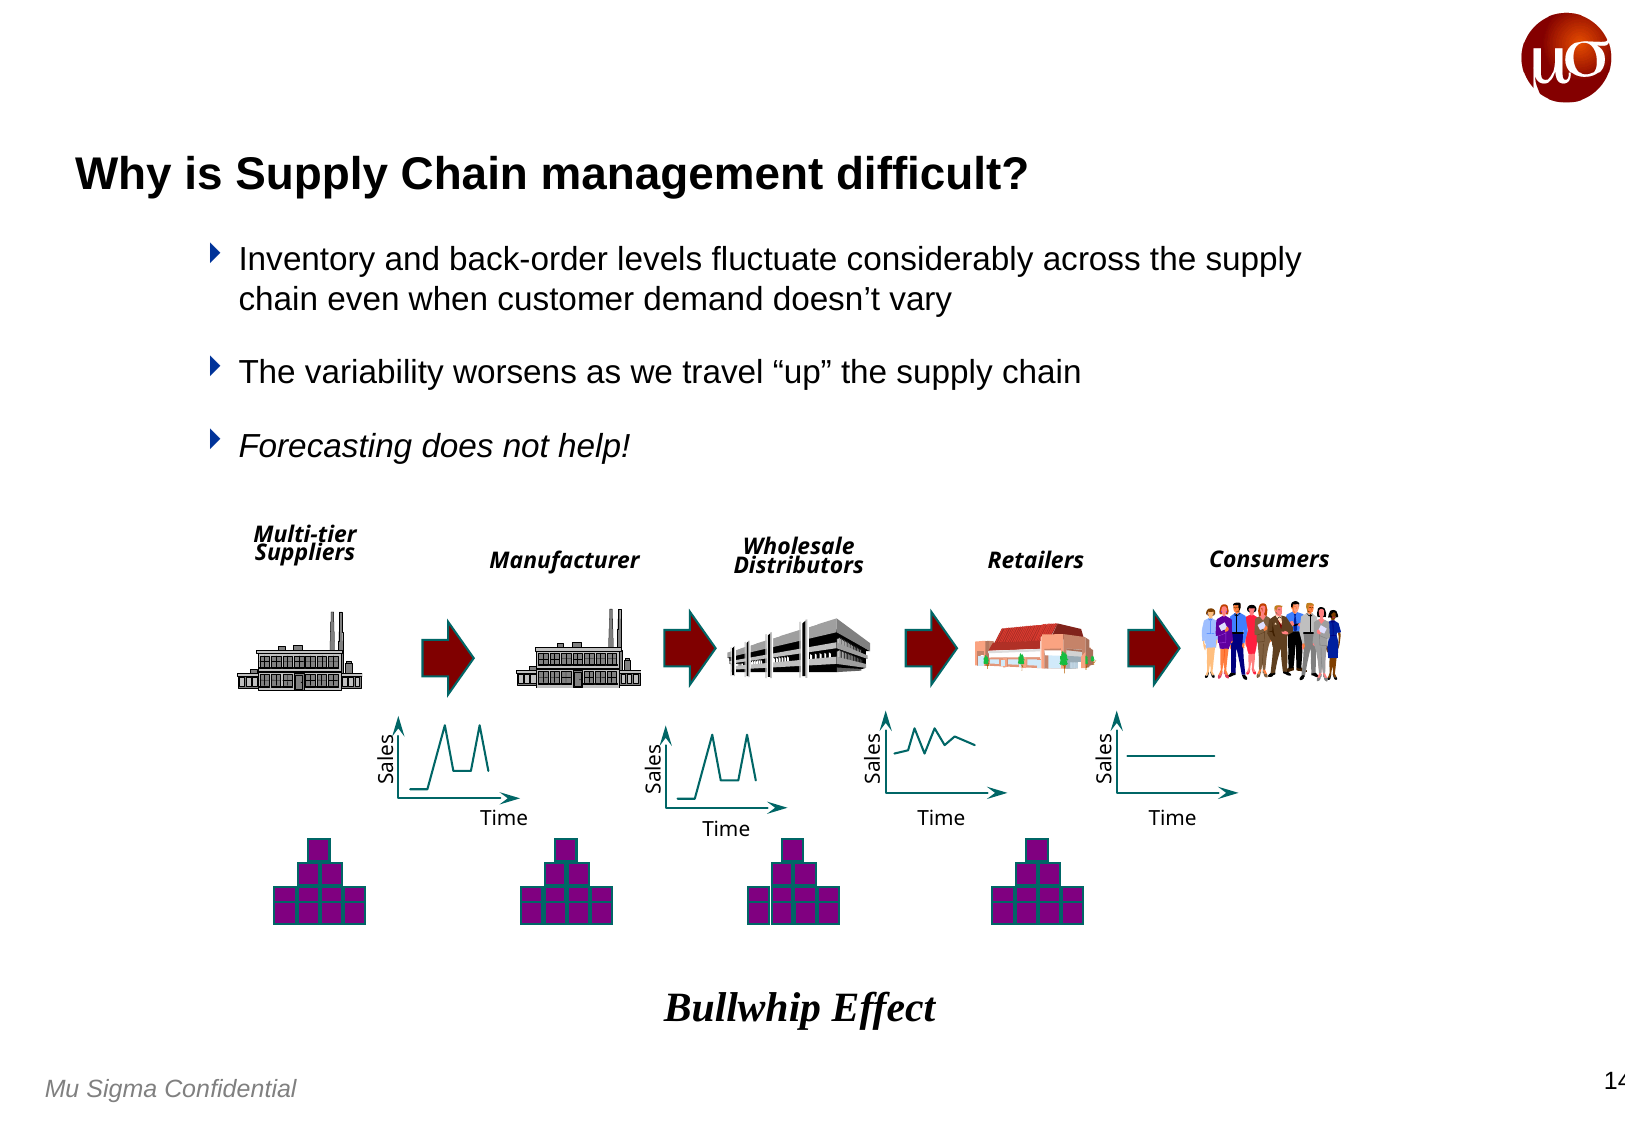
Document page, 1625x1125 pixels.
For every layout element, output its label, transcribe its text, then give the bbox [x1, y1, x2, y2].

title Why is Supply Chain management difficult? [74, 62, 1550, 201]
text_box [224, 513, 1363, 1038]
text_box Inventory and back-order levels fluctuate considerably across the supply chain even when customer demand doesn’t vary The variability worsens as we travel “up” the supply chain Forecasting does not help! [200, 237, 1375, 1013]
picture [1516, 12, 1615, 103]
